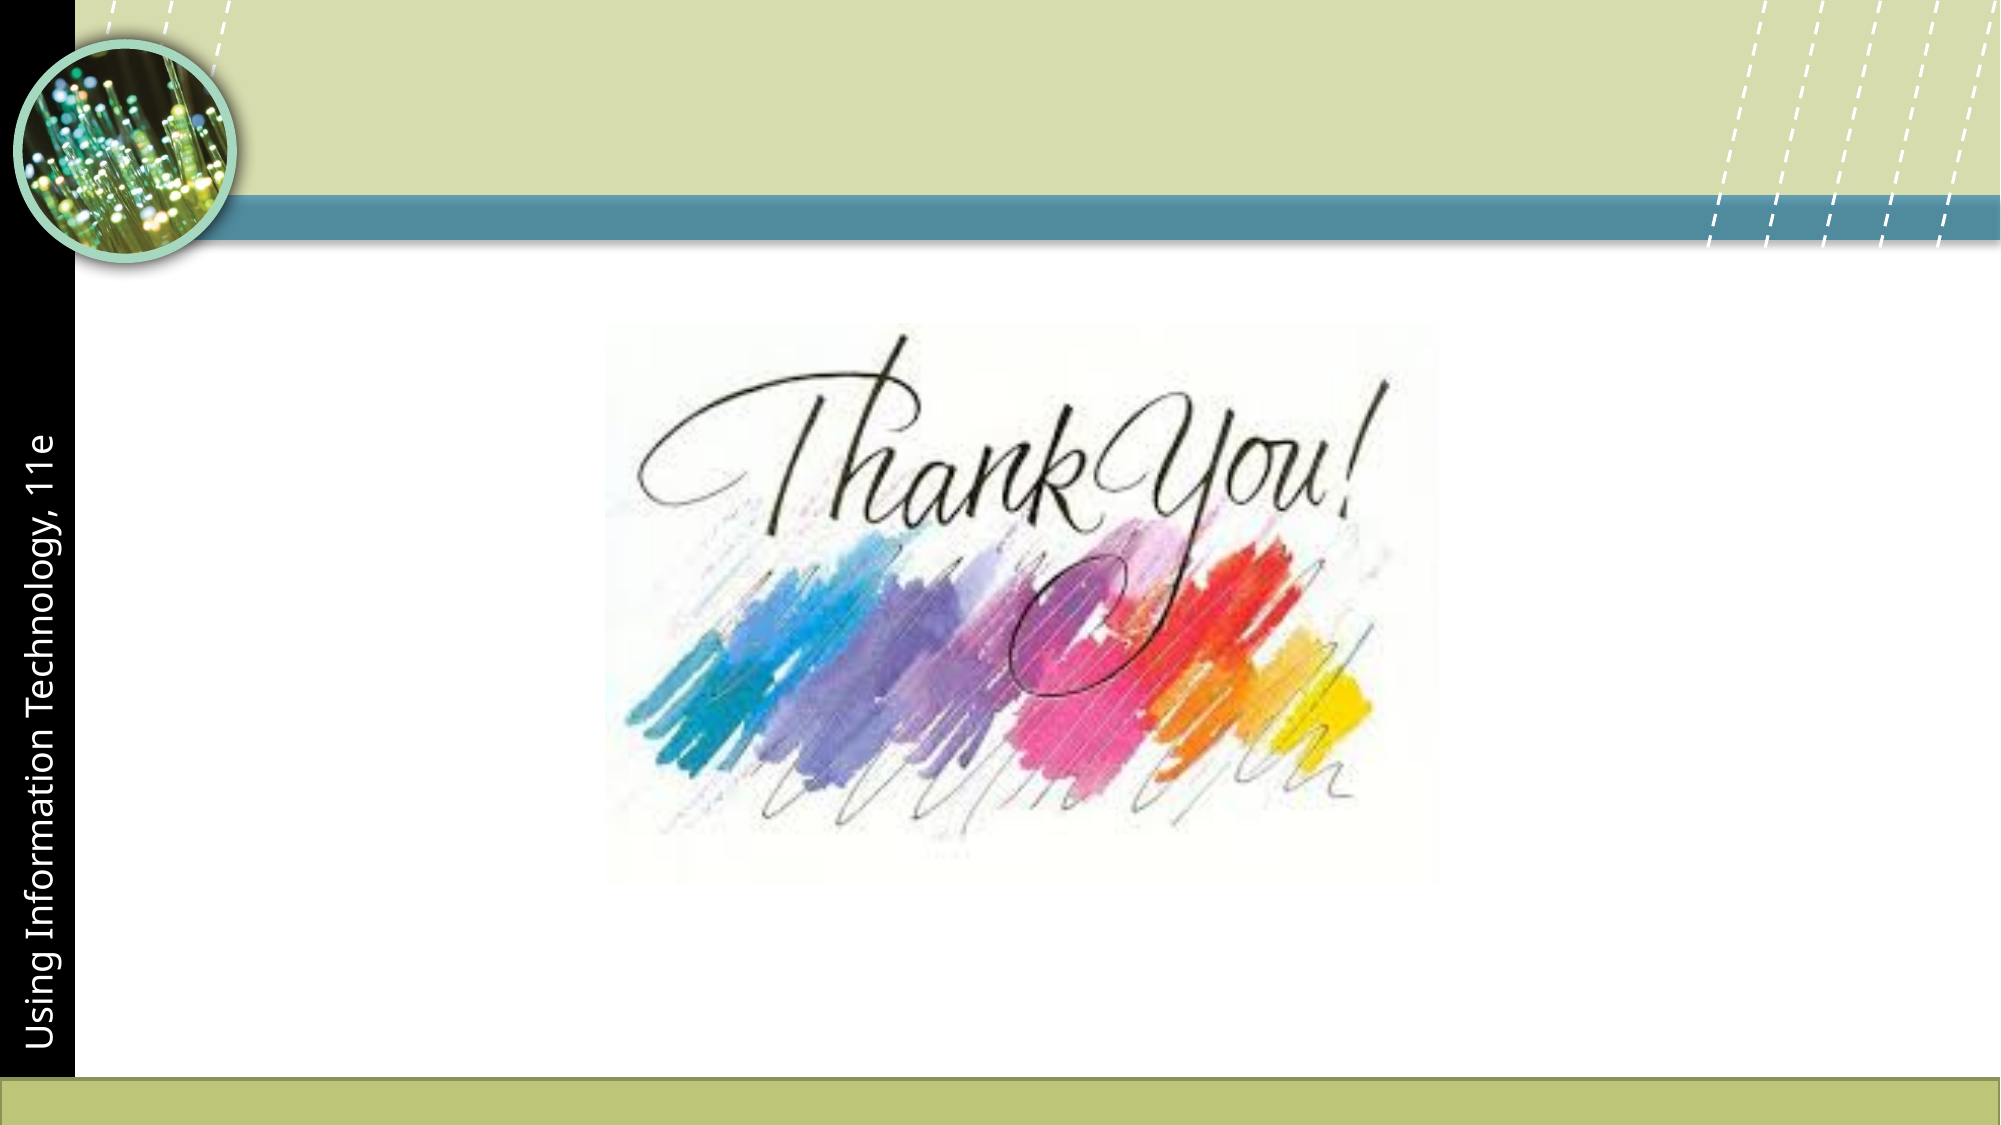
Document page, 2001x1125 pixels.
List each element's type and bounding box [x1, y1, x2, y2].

text_box [0, 1077, 2000, 1125]
picture [23, 49, 227, 253]
picture [604, 323, 1439, 884]
